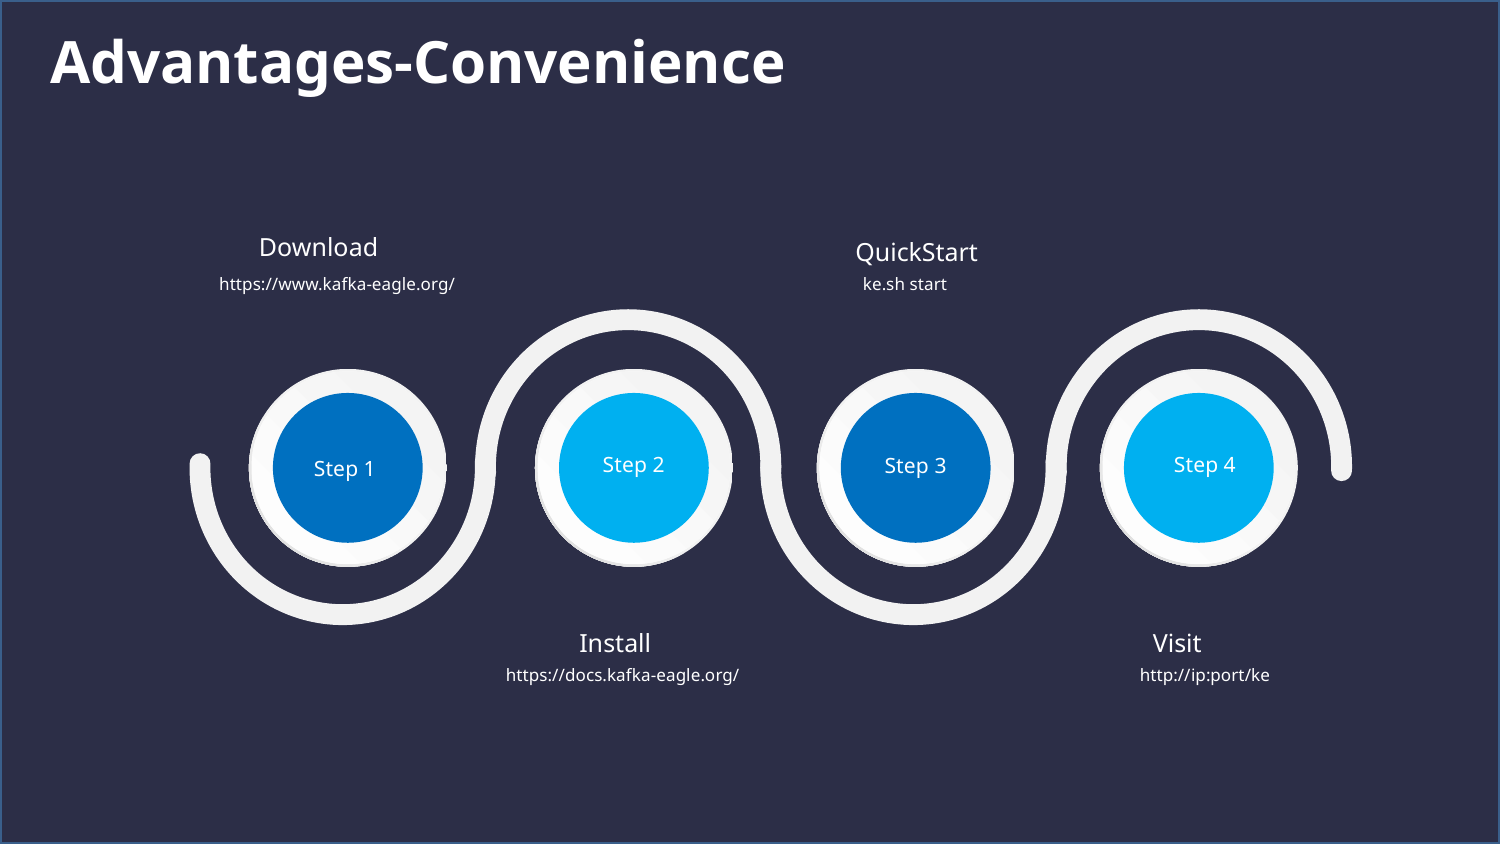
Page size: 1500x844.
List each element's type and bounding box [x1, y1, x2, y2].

text_box [1099, 368, 1299, 568]
text_box [534, 368, 734, 568]
text_box [199, 319, 1342, 615]
text_box [816, 368, 1015, 568]
text_box [494, 612, 769, 689]
text_box [207, 215, 482, 298]
text_box [1067, 612, 1343, 689]
text_box [770, 220, 1045, 298]
text_box [248, 368, 448, 568]
